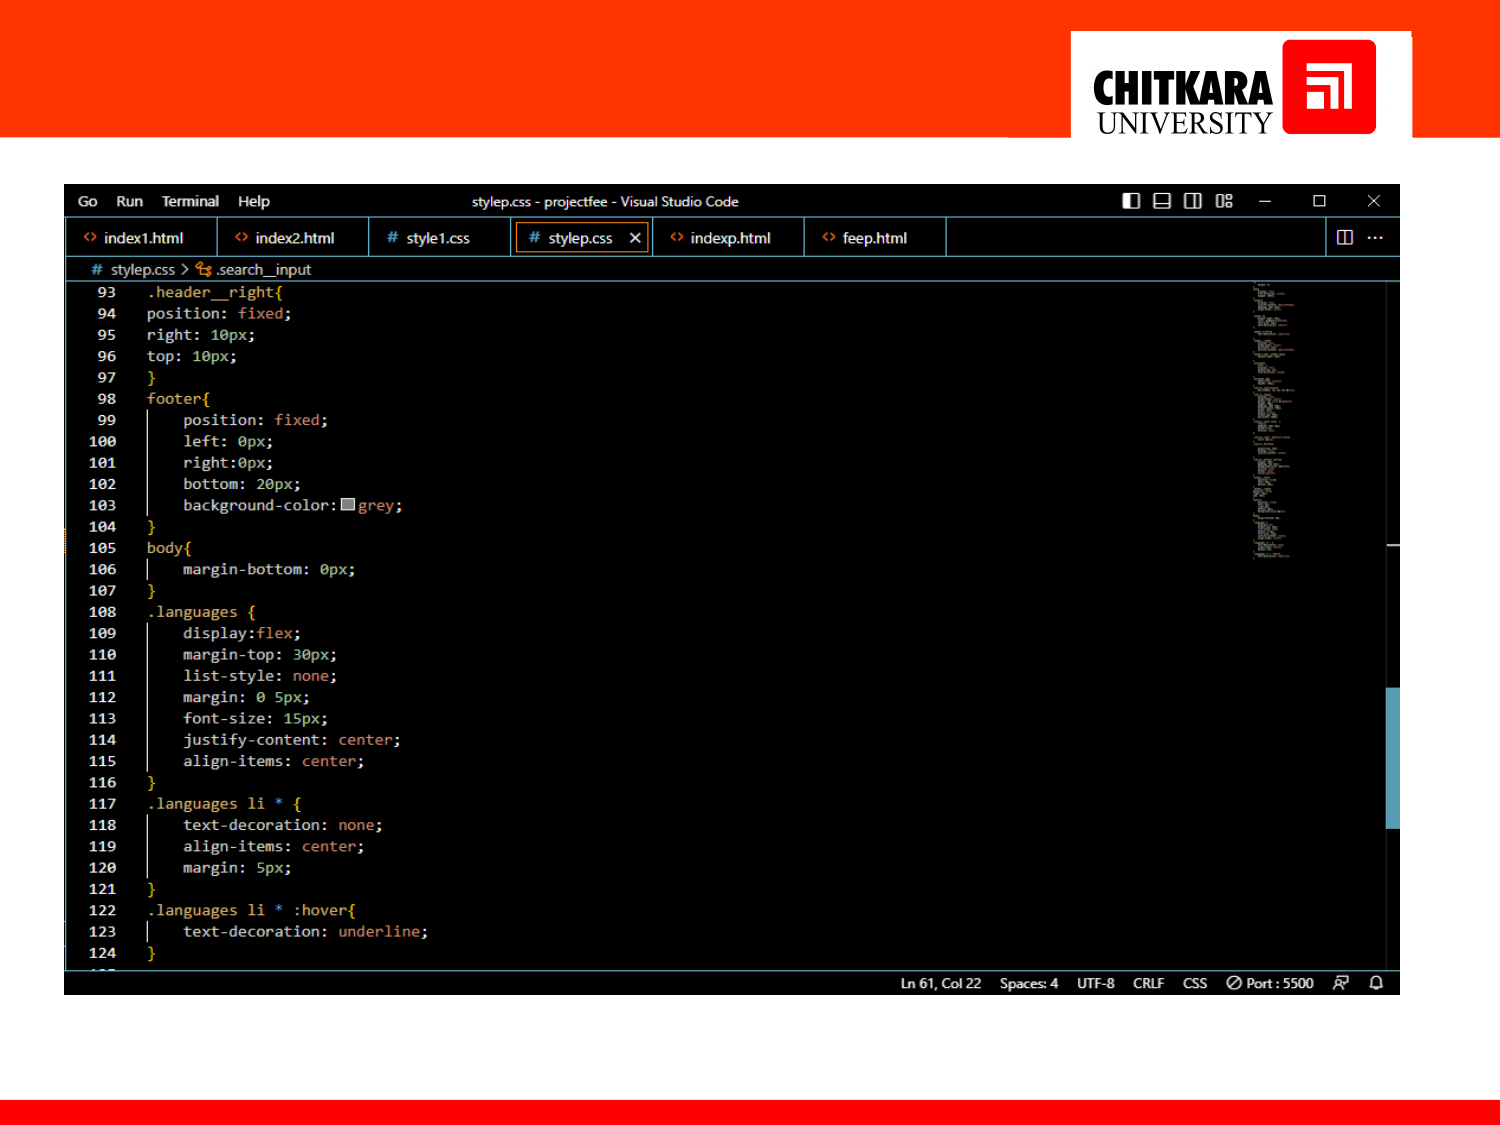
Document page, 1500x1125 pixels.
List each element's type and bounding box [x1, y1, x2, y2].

picture [1074, 37, 1391, 138]
list [64, 184, 1400, 995]
title [0, 0, 1063, 138]
